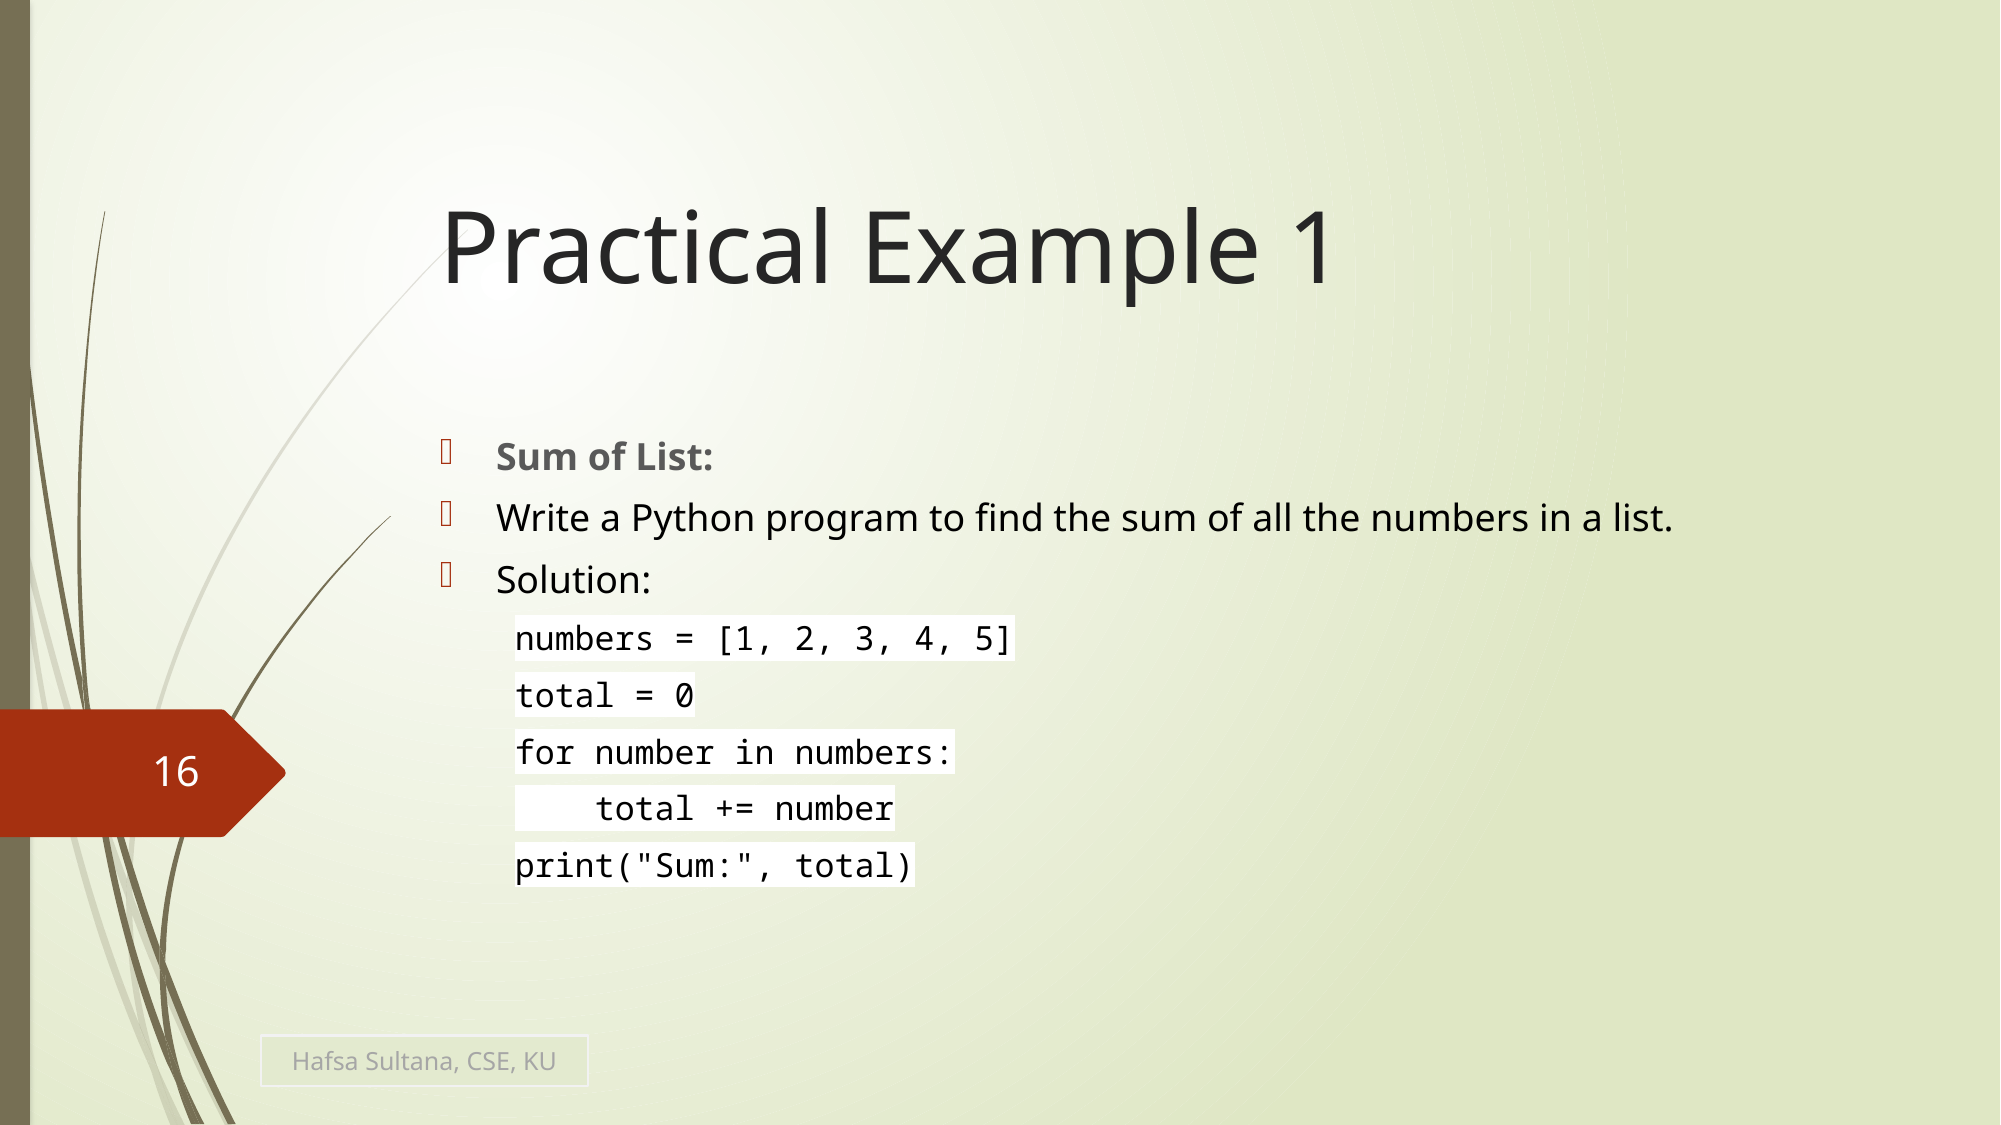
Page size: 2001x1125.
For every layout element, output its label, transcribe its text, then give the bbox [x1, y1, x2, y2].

slide_number 16 [87, 743, 216, 803]
subtitle Sum of List: Write a Python program to find the sum of all the numbers in a list. Solution: numbers = [1, 2, 3, 4, 5] total = 0 for number in numbers: total += number print("Sum:", total) [424, 430, 1743, 1086]
title Practical Example 1 [424, 0, 1888, 312]
text_box Hafsa Sultana, CSE, KU [260, 1034, 589, 1087]
